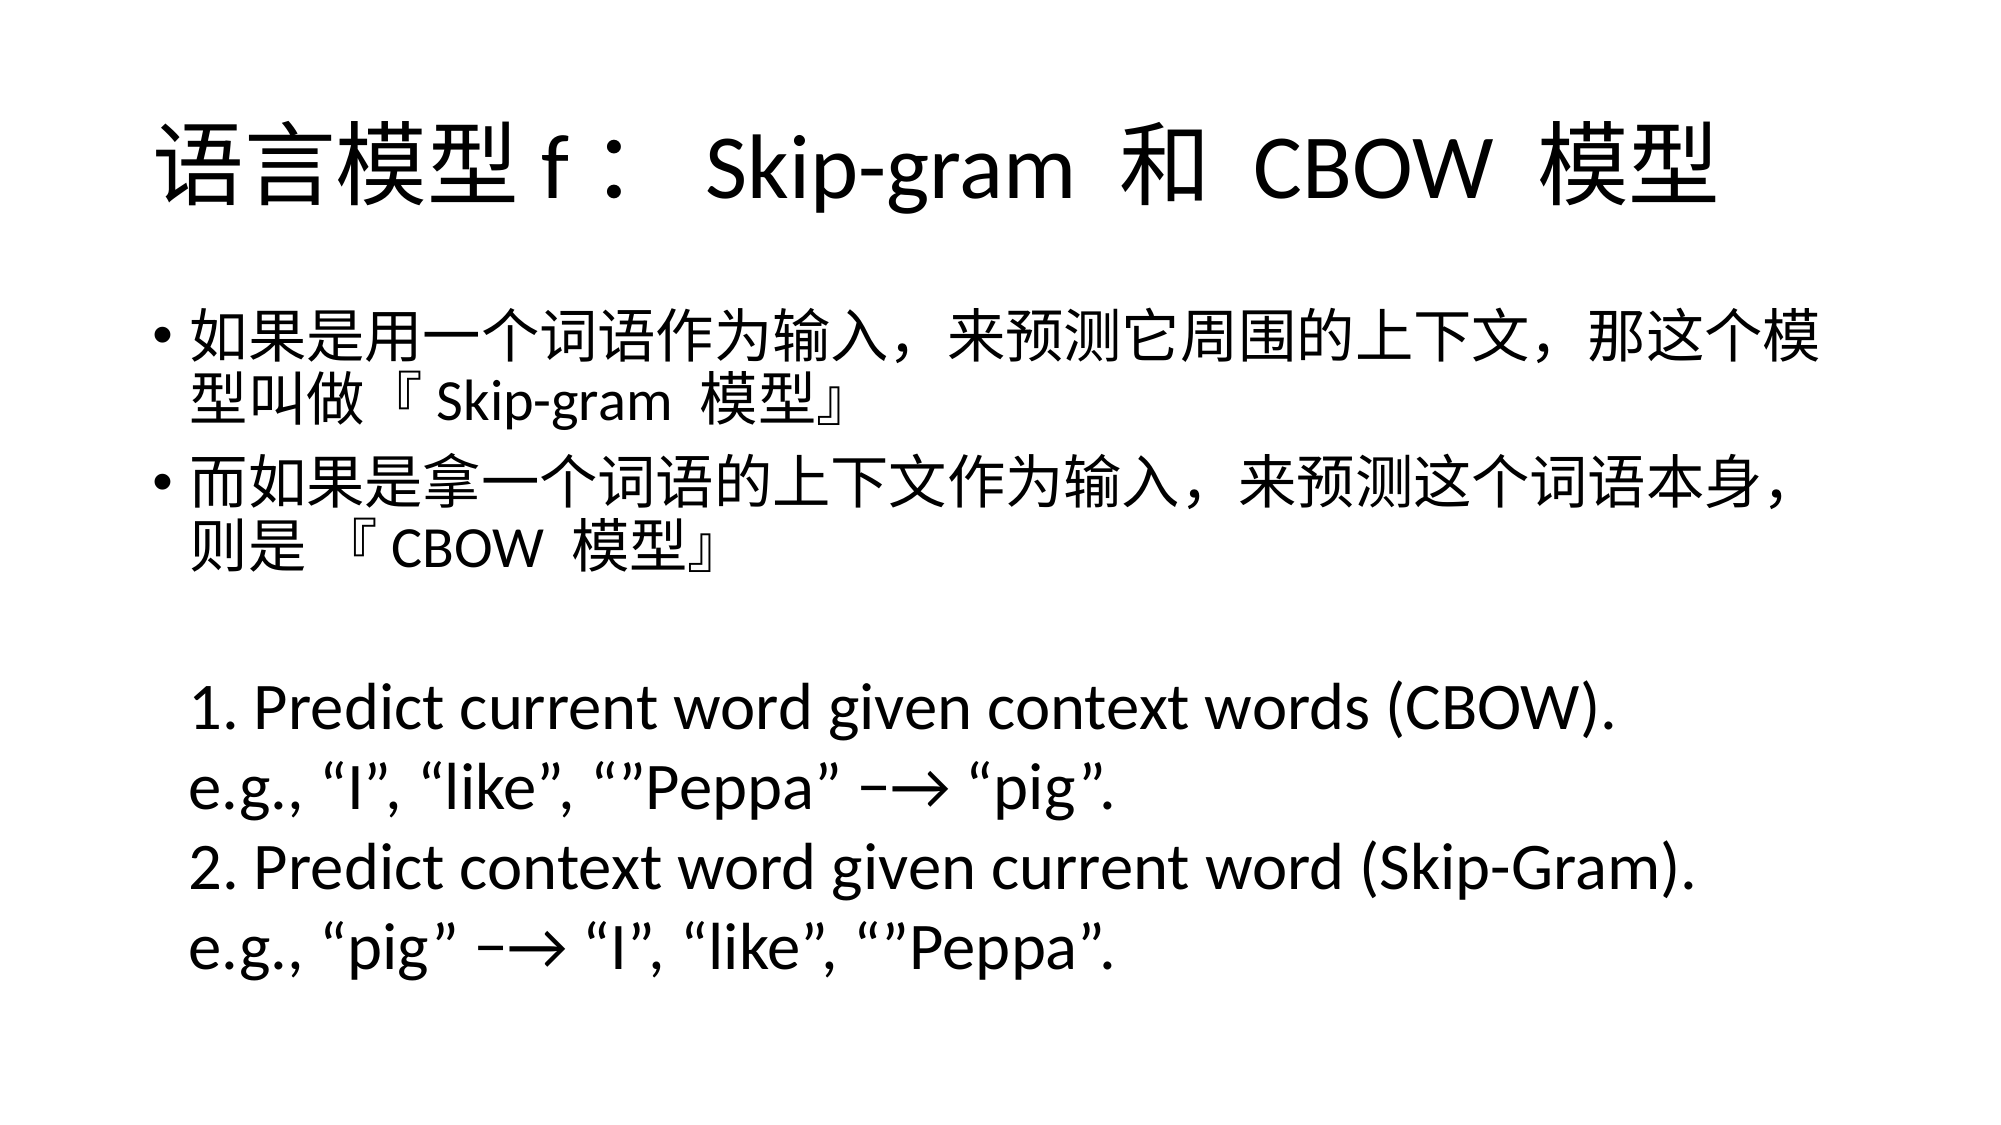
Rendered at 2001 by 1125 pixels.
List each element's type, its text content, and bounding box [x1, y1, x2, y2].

text_box 1. Predict current word given context words (CBOW). e.g., “I”, “like”, “”Peppa” −→ “pig”. 2. Predict context word given current word (Skip-Gram). e.g., “pig” −→ “I”, “like”, “”Peppa”. [173, 655, 1826, 990]
list 如果是用一个词语作为输入，来预测它周围的上下文，那这个模型叫做『Skip-gram 模型』 而如果是拿一个词语的上下文作为输入，来预测这个词语本身，则是 『CBOW 模型』 [137, 299, 1863, 634]
title 语言模型f：Skip-gram 和 CBOW 模型 [137, 59, 1863, 278]
